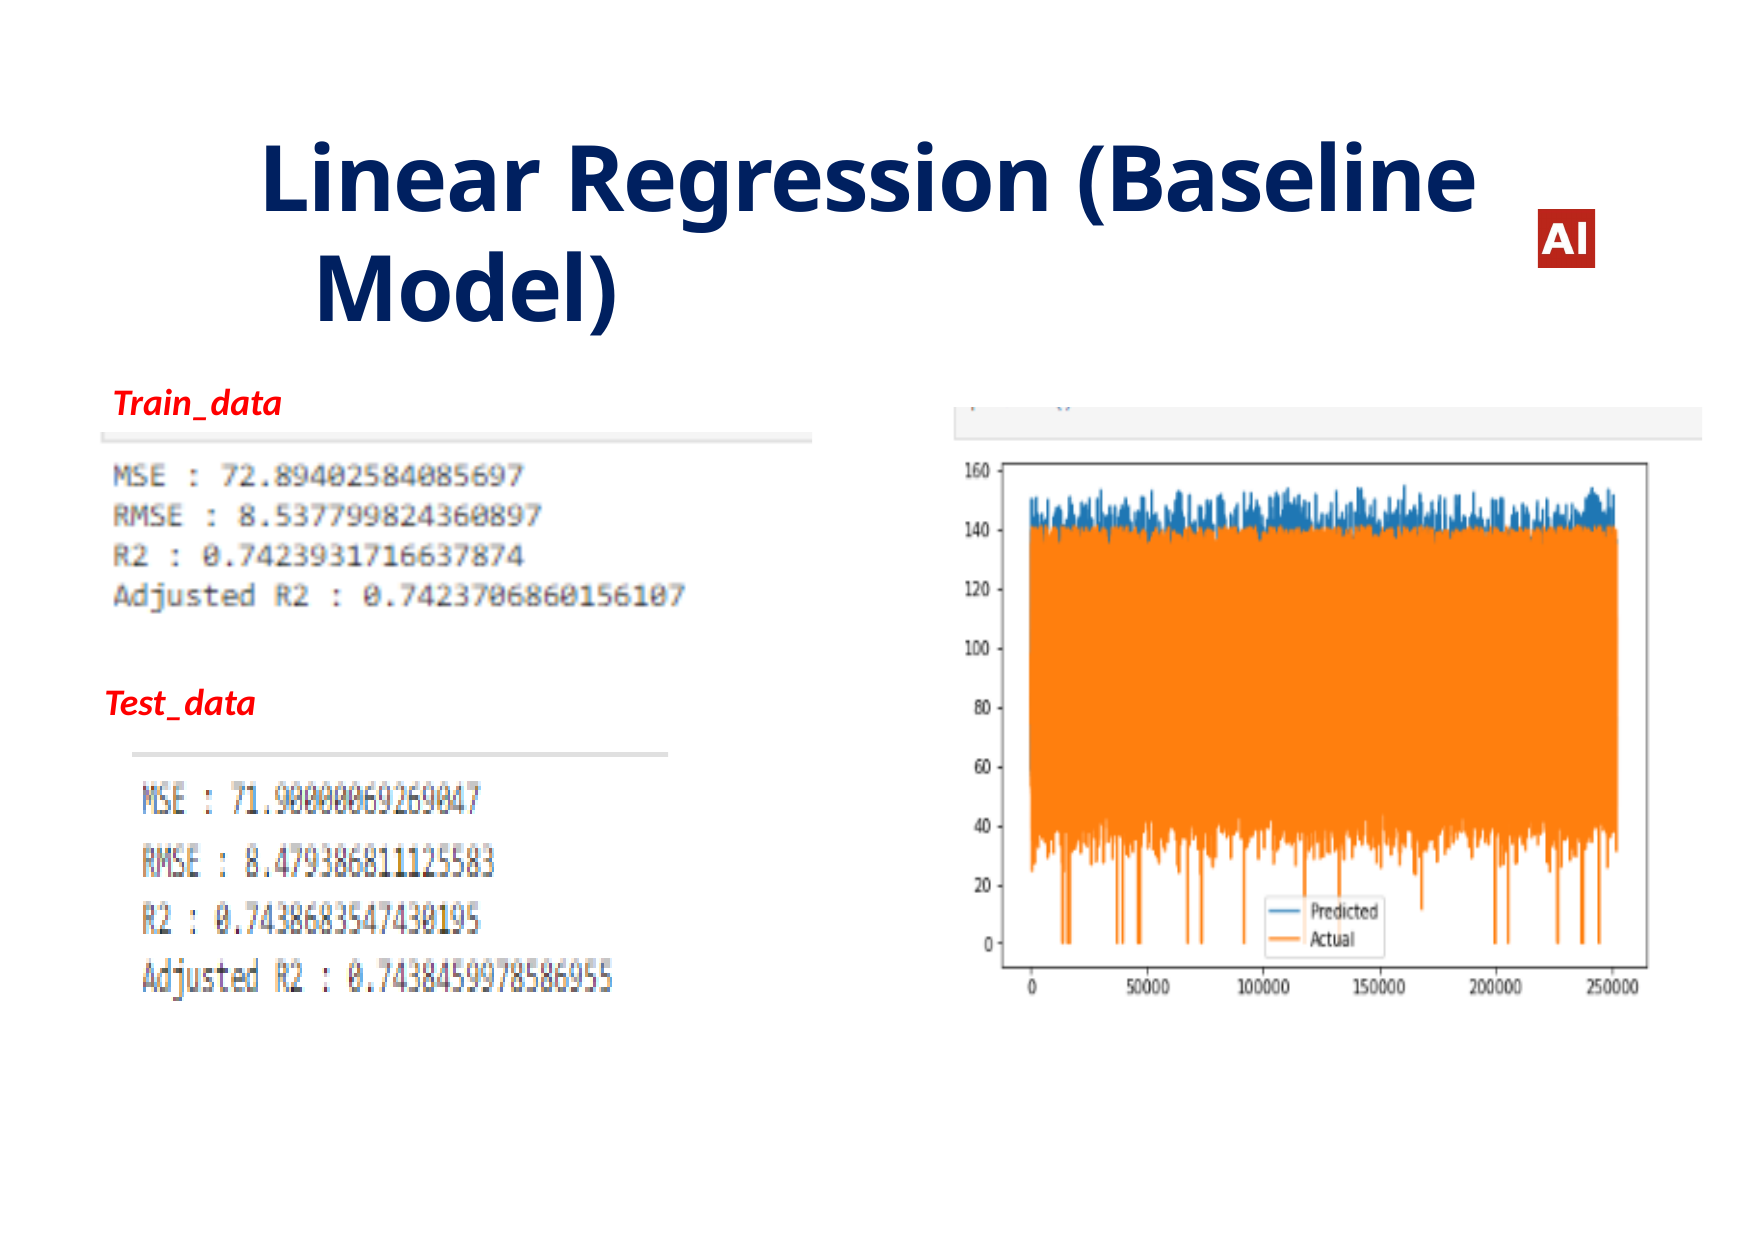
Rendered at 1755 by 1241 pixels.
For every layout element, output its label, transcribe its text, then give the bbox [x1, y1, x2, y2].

title Linear Regression (Baseline Model) [256, 120, 1498, 343]
text_box Train_data [89, 370, 669, 430]
picture [1537, 209, 1596, 268]
picture [0, 432, 813, 621]
text_box Test_data [89, 670, 590, 730]
picture [0, 751, 669, 1033]
picture [914, 407, 1703, 1034]
